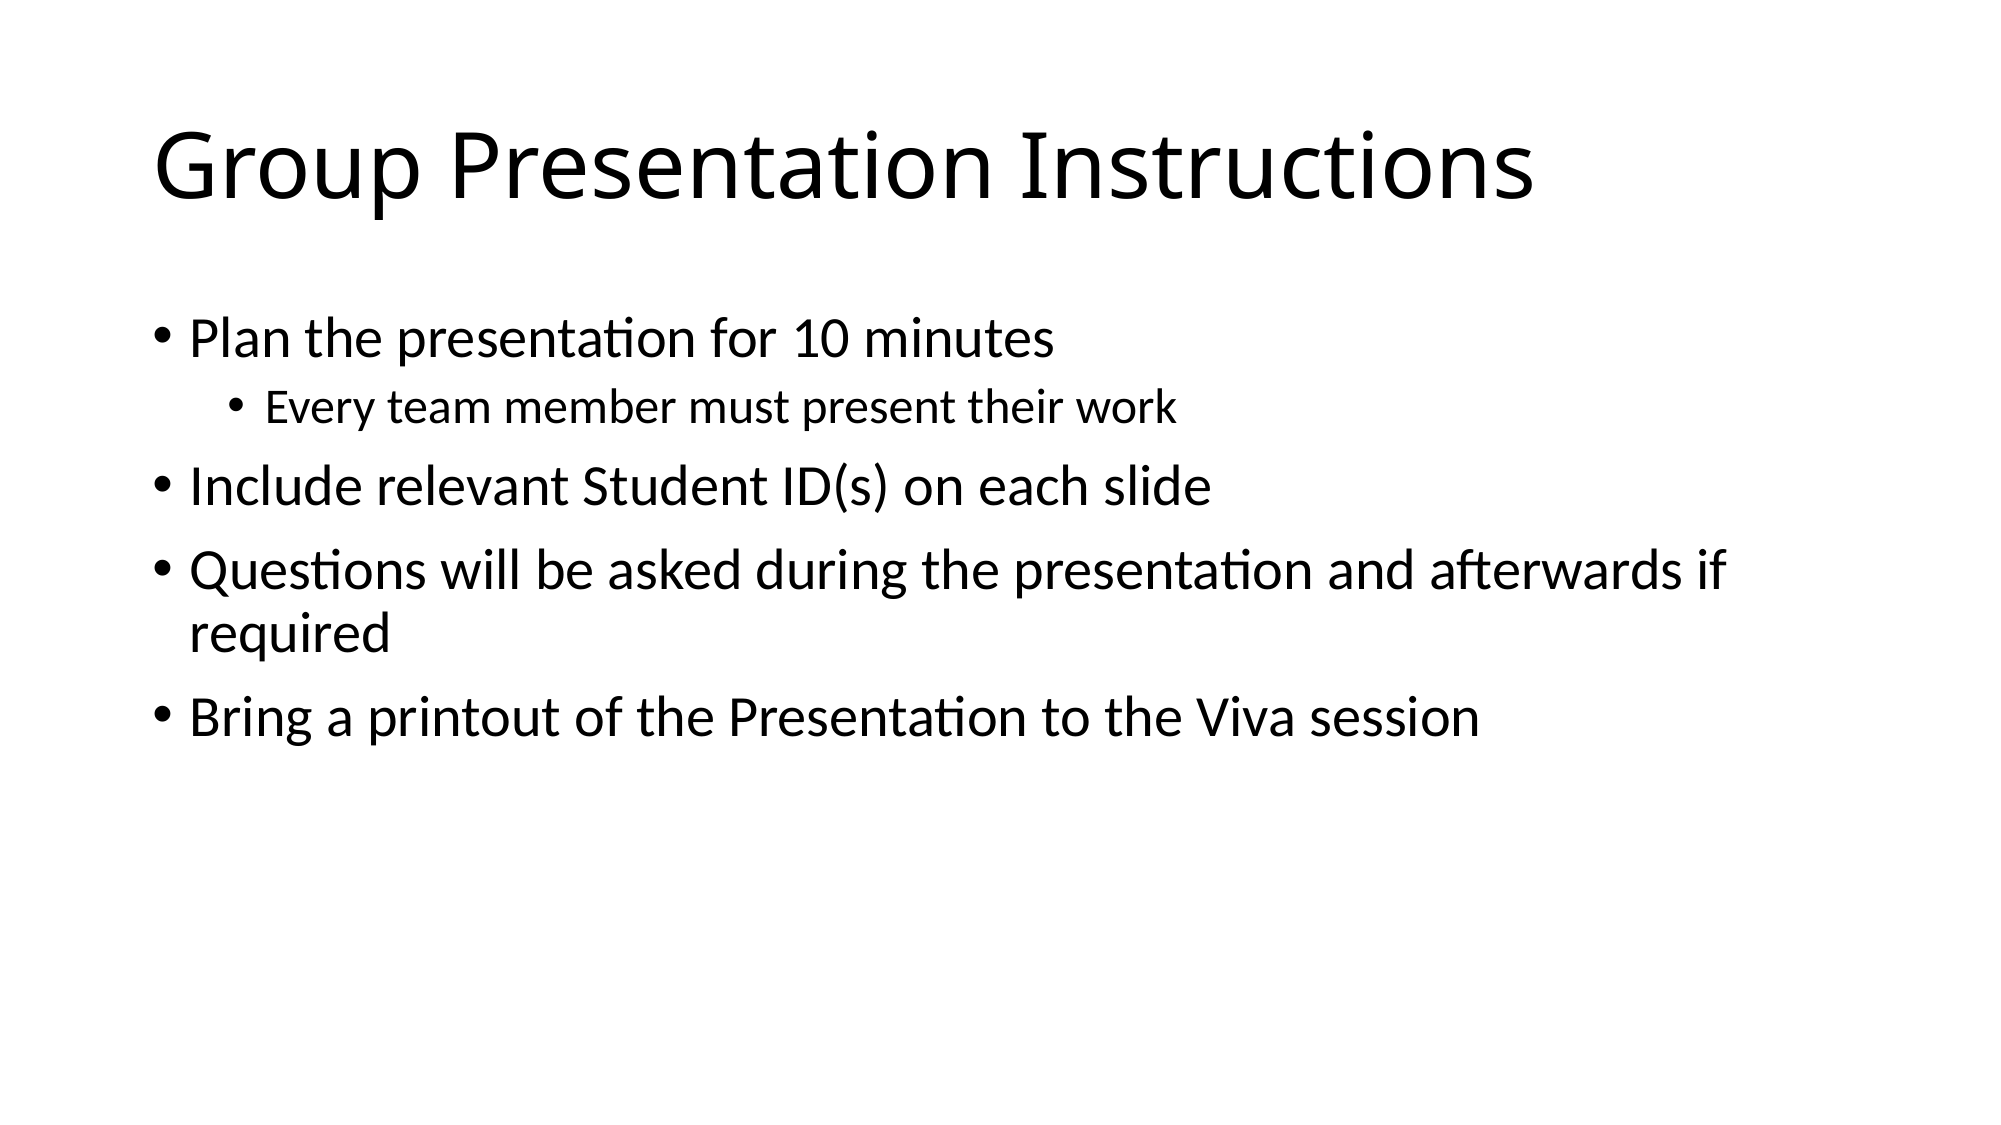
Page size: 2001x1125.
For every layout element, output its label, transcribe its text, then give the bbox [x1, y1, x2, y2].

title Group Presentation Instructions [137, 59, 1863, 278]
list Plan the presentation for 10 minutes Every team member must present their work Include relevant Student ID(s) on each slide Questions will be asked during the presentation and afterwards if required Bring a printout of the Presentation to the Viva session [137, 299, 1863, 1014]
